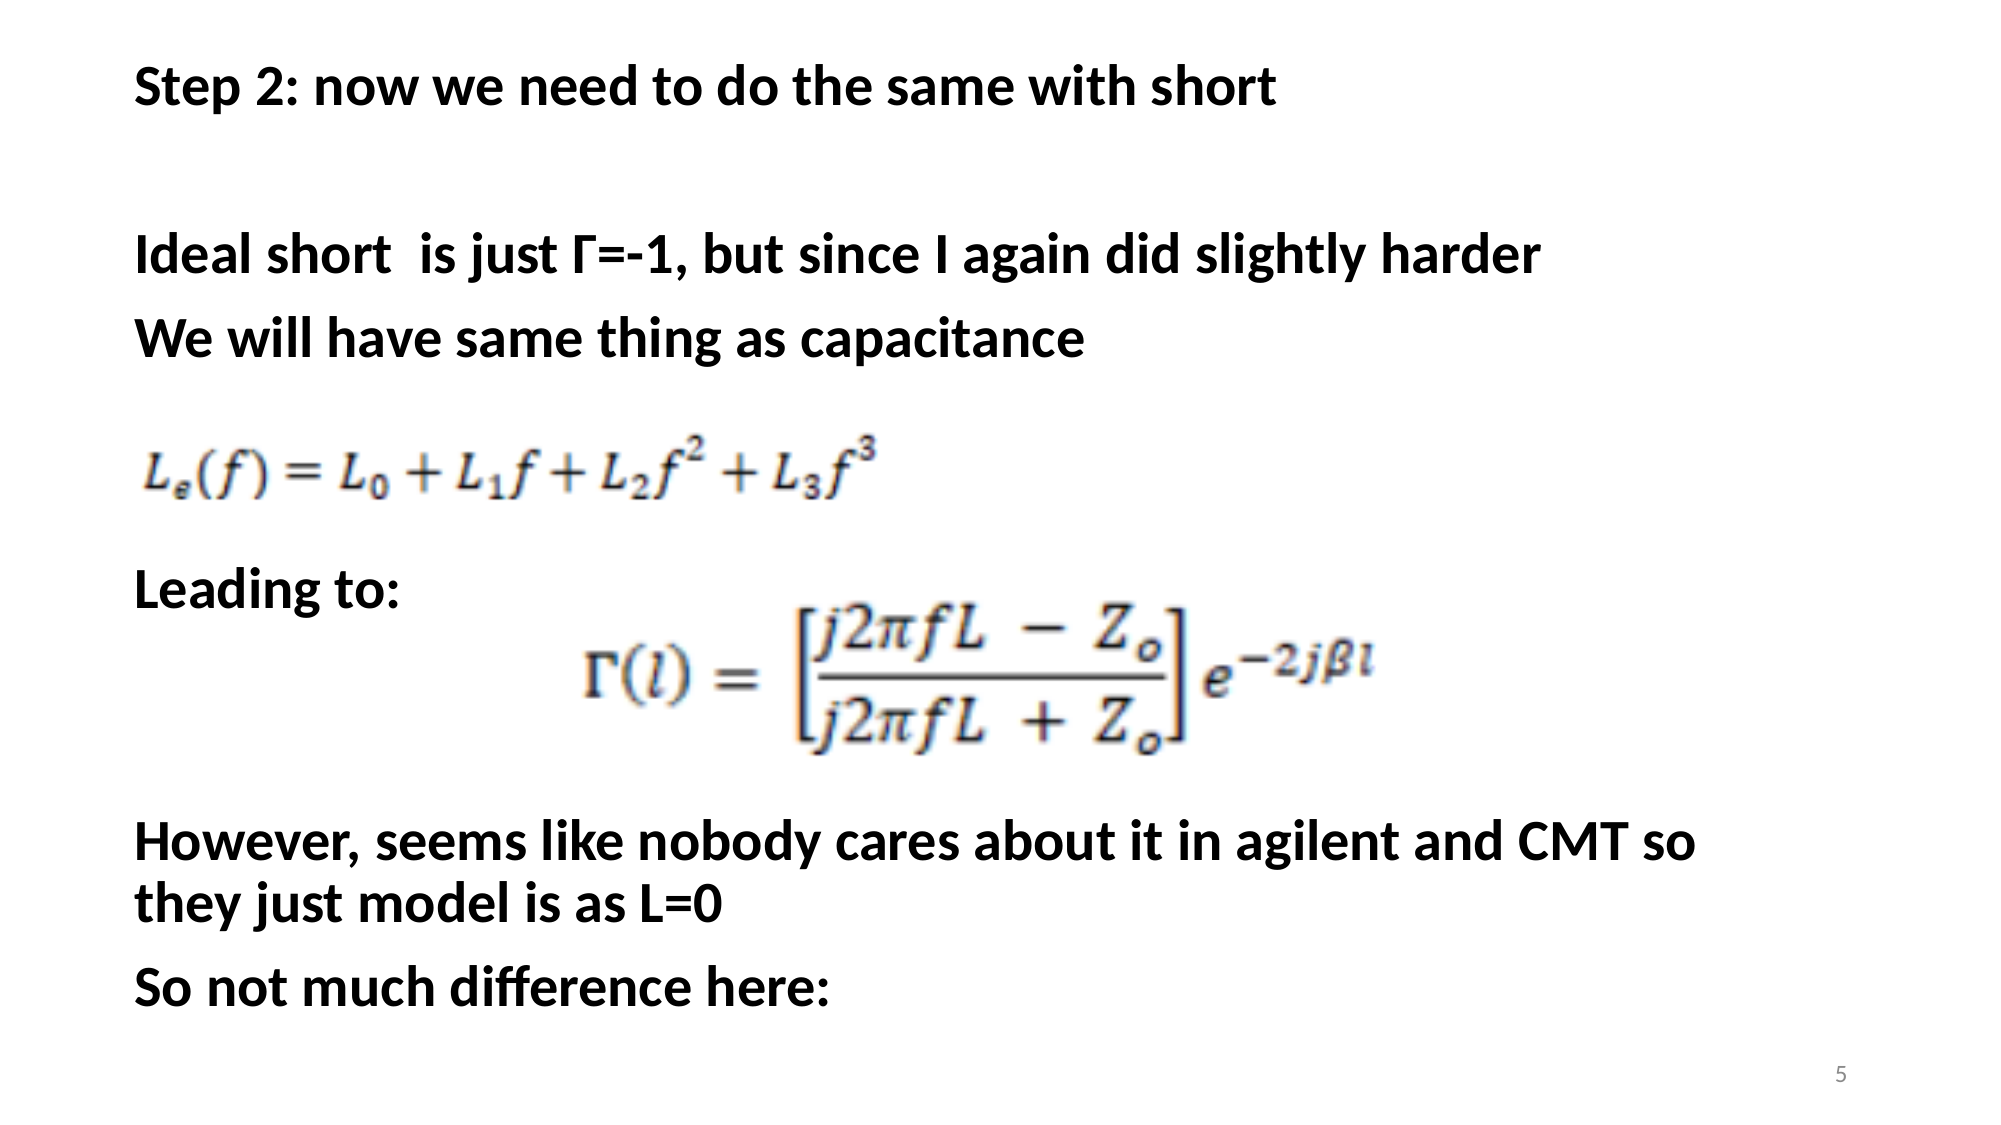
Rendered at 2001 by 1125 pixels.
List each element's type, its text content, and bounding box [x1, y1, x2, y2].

slide_number 5 [1412, 1042, 1863, 1103]
text_box Step 2: now we need to do the same with short Ideal short is just Г=-1, but since I again did slightly harder We will have same thing as capacitance Leading to: However, seems like nobody cares about it in agilent and CMT so they just model is as L=0 So not much difference here: [119, 48, 1818, 1073]
picture [74, 373, 1501, 817]
